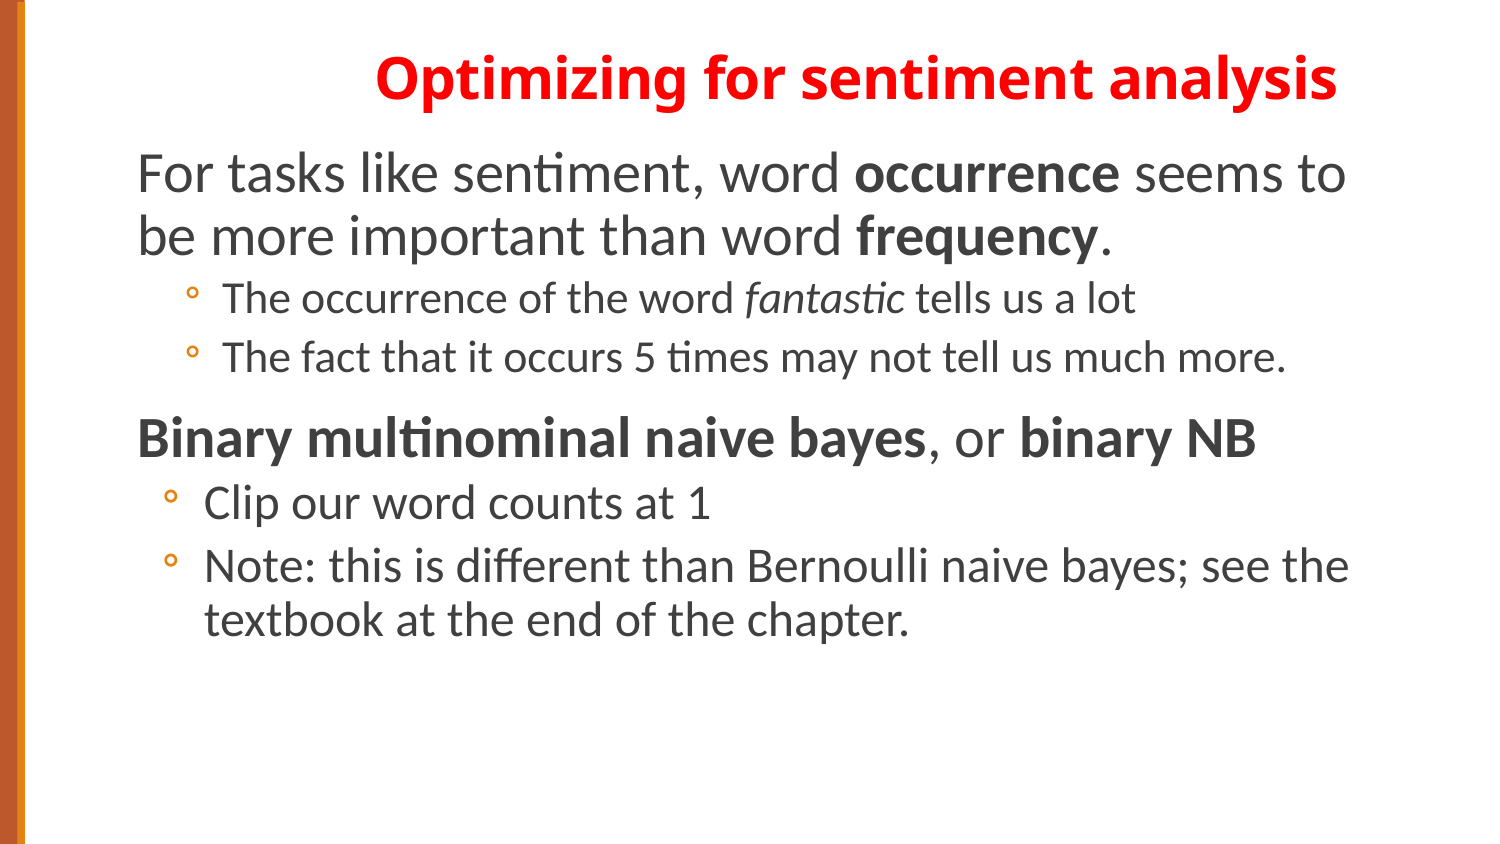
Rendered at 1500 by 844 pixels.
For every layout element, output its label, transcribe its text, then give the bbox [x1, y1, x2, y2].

title Optimizing for sentiment analysis [337, 34, 1375, 119]
list For tasks like sentiment, word occurrence seems to be more important than word frequency. The occurrence of the word fantastic tells us a lot The fact that it occurs 5 times may not tell us much more. Binary multinominal naive bayes, or binary NB Clip our word counts at 1 Note: this is different than Bernoulli naive bayes; see the textbook at the end of the chapter. [137, 134, 1375, 697]
